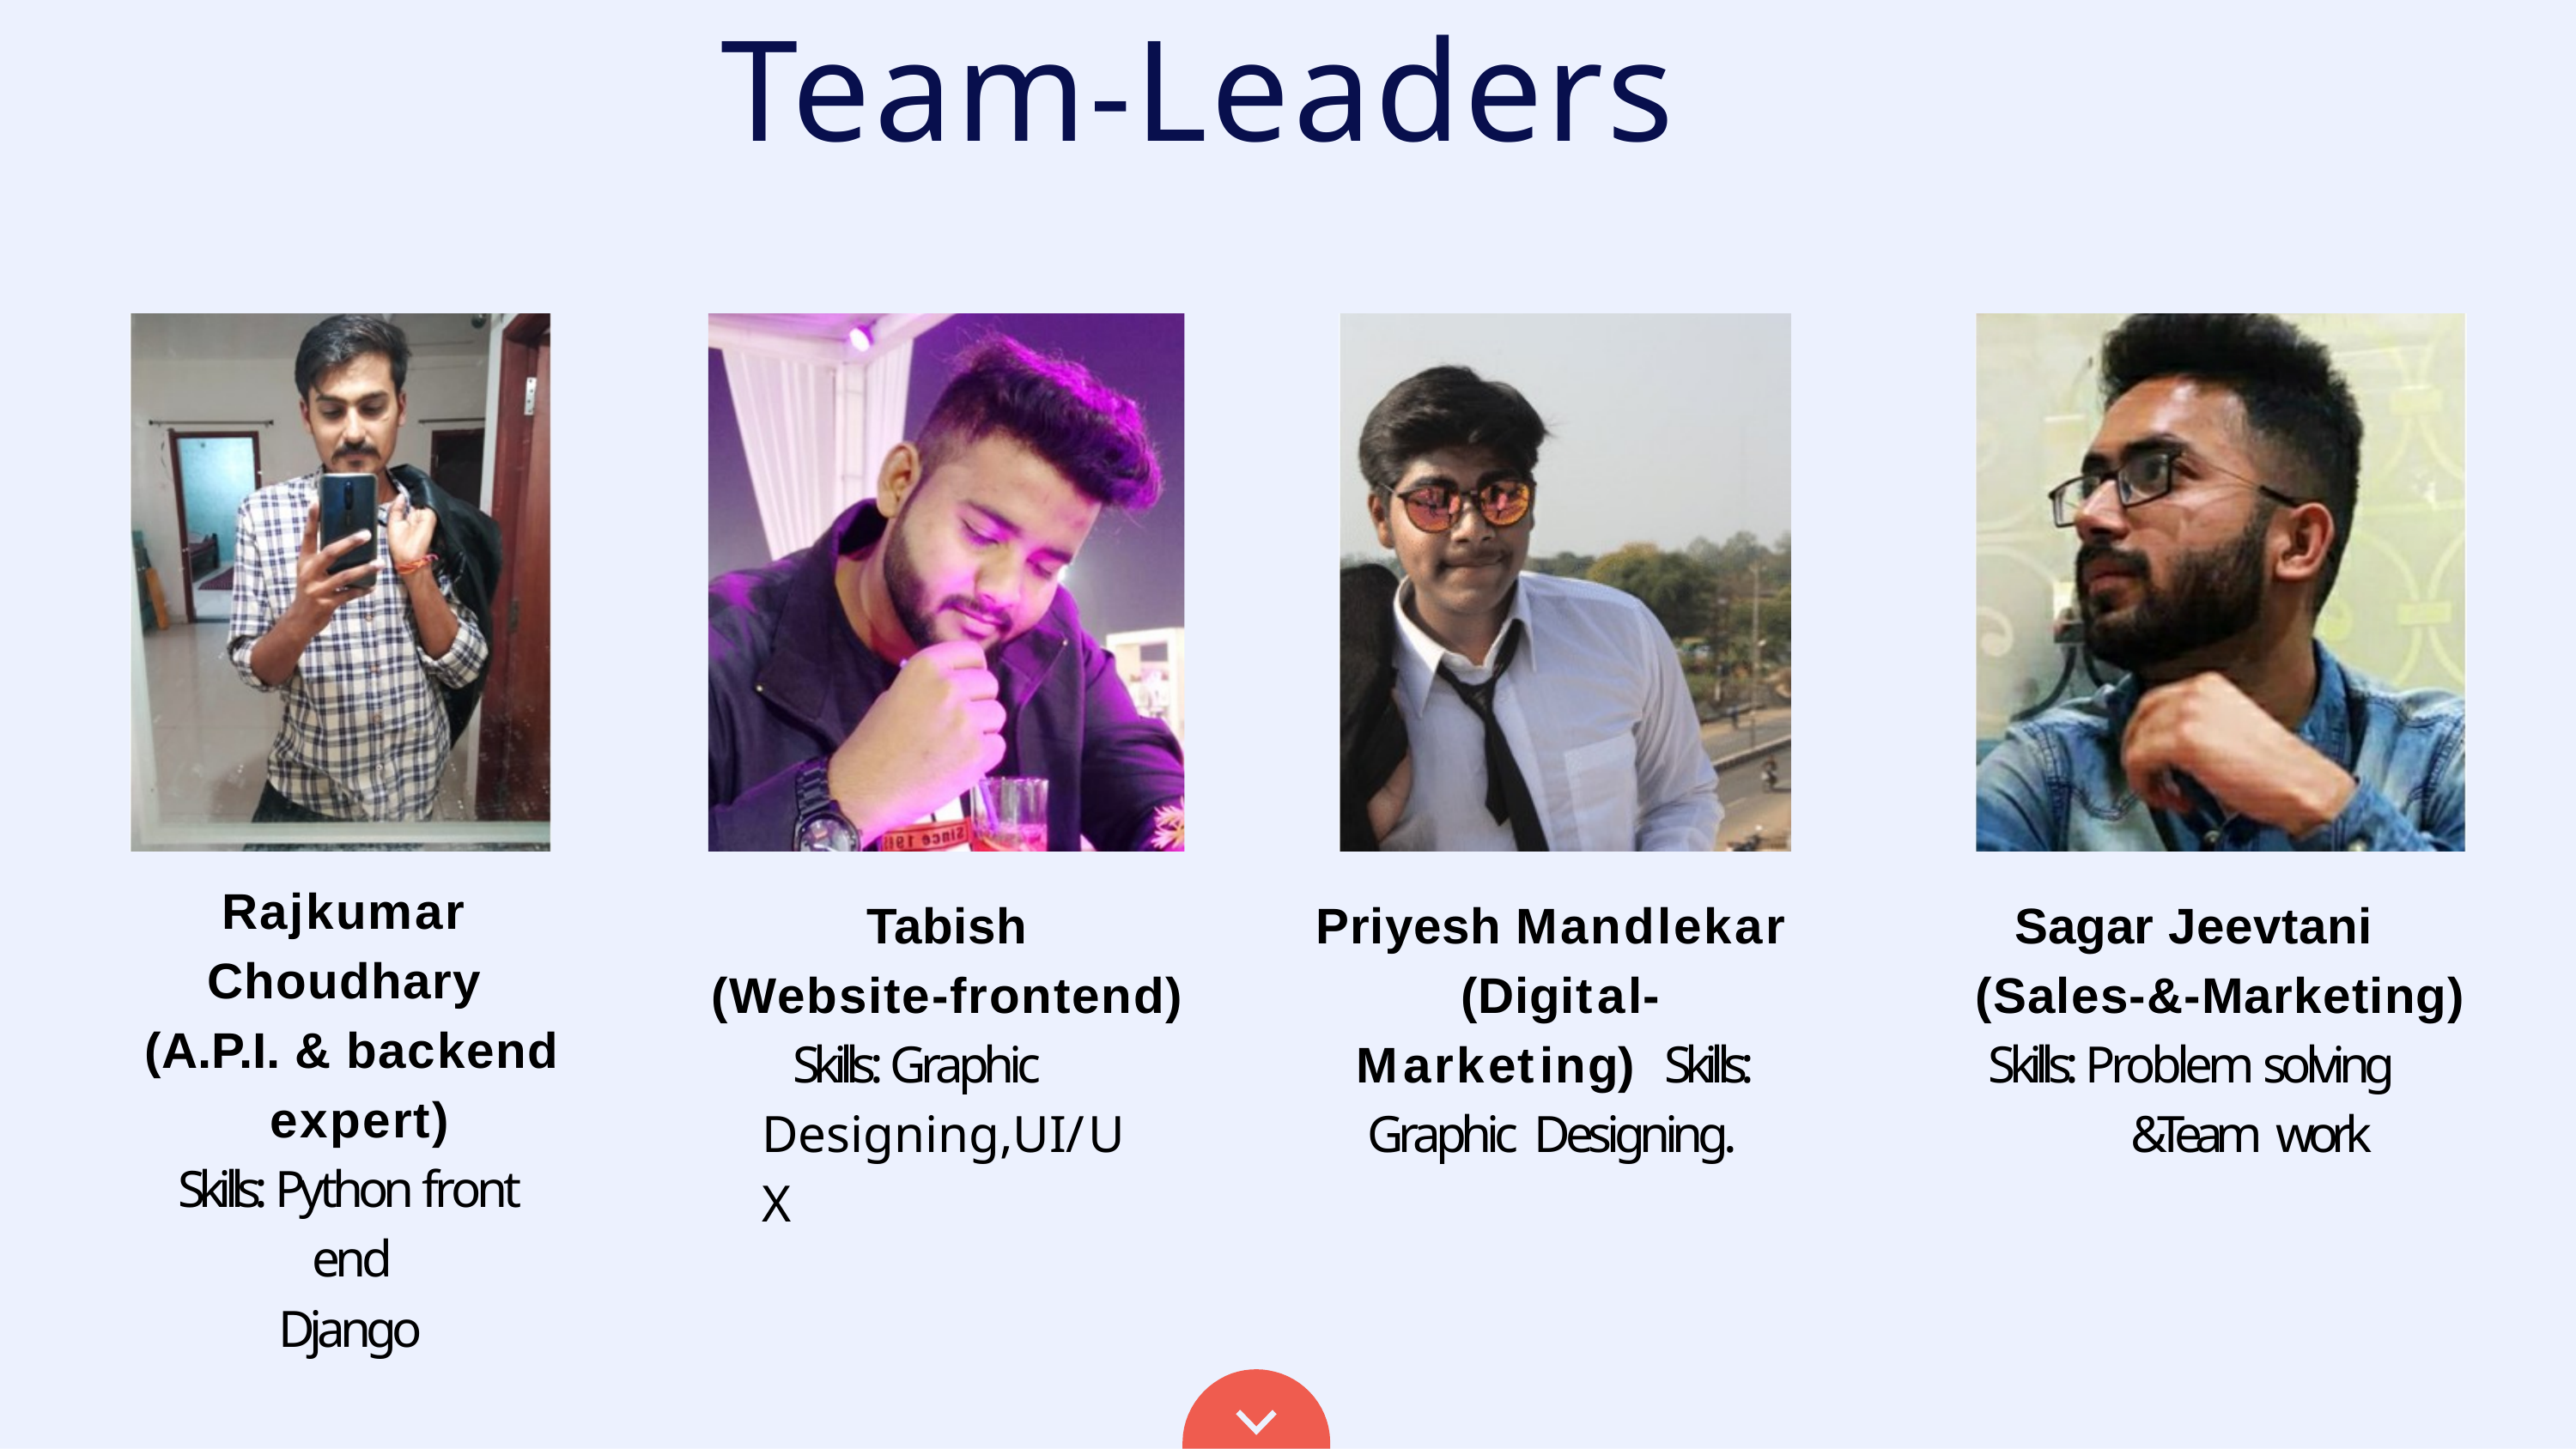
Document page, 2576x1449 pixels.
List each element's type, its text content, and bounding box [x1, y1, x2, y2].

text_box Tabish (Website-frontend) Skills: Graphic Designing,UI/UX [709, 882, 1190, 1233]
text_box [1339, 313, 1791, 852]
text_box [708, 313, 1185, 852]
text_box [1975, 313, 2467, 852]
title Team-Leaders [719, 0, 1744, 244]
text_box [1182, 1368, 1331, 1449]
text_box Sagar Jeevtani (Sales-&-Marketing) Skills: Problem solving &Team work [1973, 882, 2486, 1163]
text_box [130, 313, 552, 852]
text_box Rajkumar Choudhary (A.P.I. & backend expert) Skills: Python front end Django [139, 867, 565, 1358]
text_box Priyesh Mandlekar (Digital-Marketing) Skills: Graphic Designing. [1311, 882, 1791, 1163]
